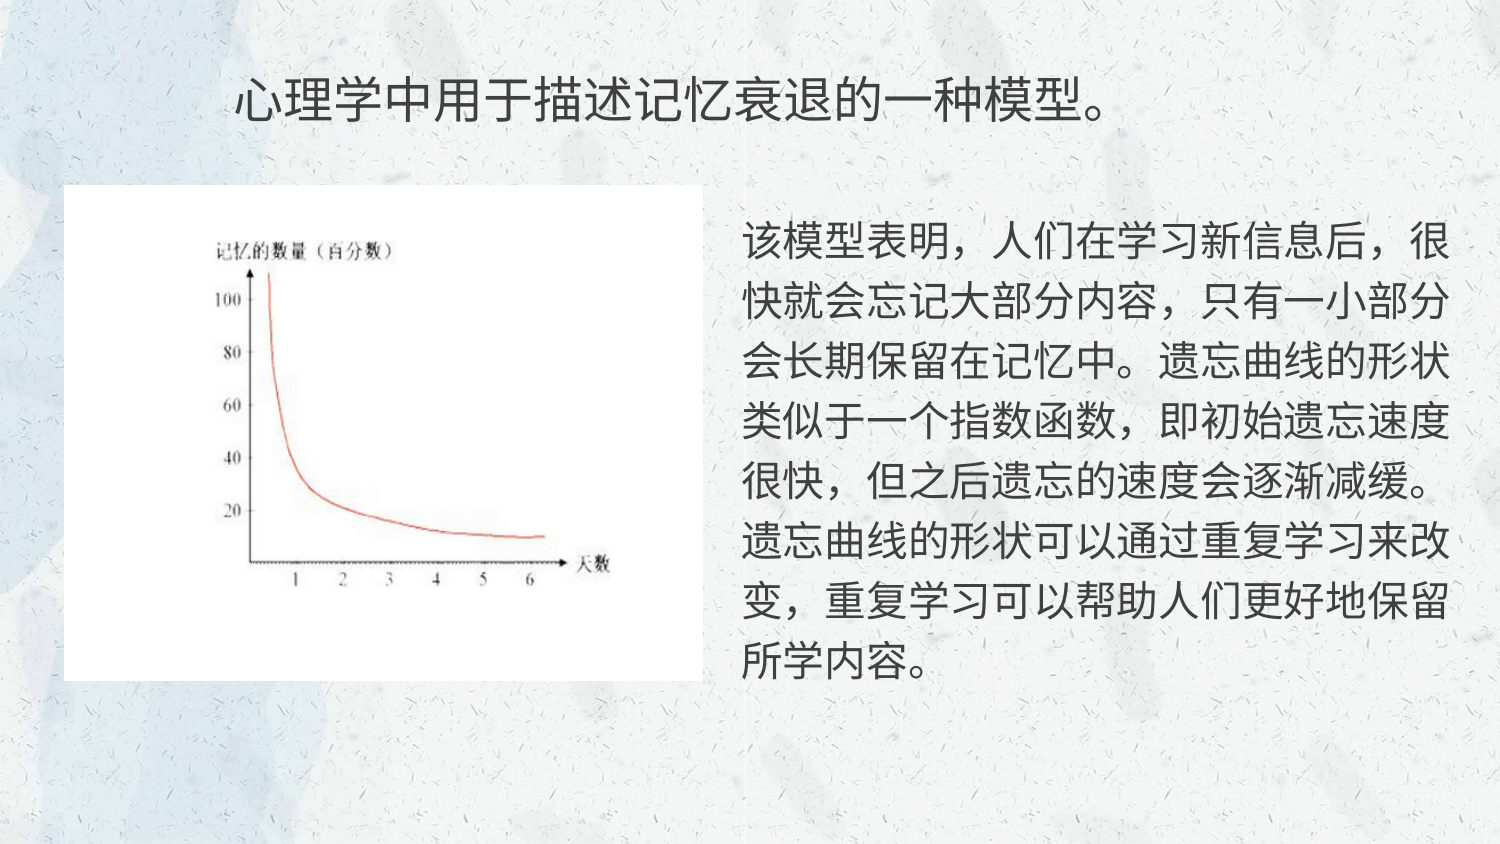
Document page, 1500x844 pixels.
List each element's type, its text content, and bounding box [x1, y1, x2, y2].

picture [0, 0, 1500, 844]
text_box [171, 728, 1241, 832]
text_box 心理学中用于描述记忆衰退的一种模型。 [218, 61, 1056, 151]
text_box 该模型表明，人们在学习新信息后，很 快就会忘记大部分内容，只有一小部分 会长期保留在记忆中。遗忘曲线的形状 类似于一个指数函数，即初始遗忘速度 很快，但之后遗忘的速度会逐渐减缓。 遗忘曲线的形状可以通过重复学习来改 变，重复学习可以帮助人们更好地保留 所学内容。 [726, 197, 1463, 650]
